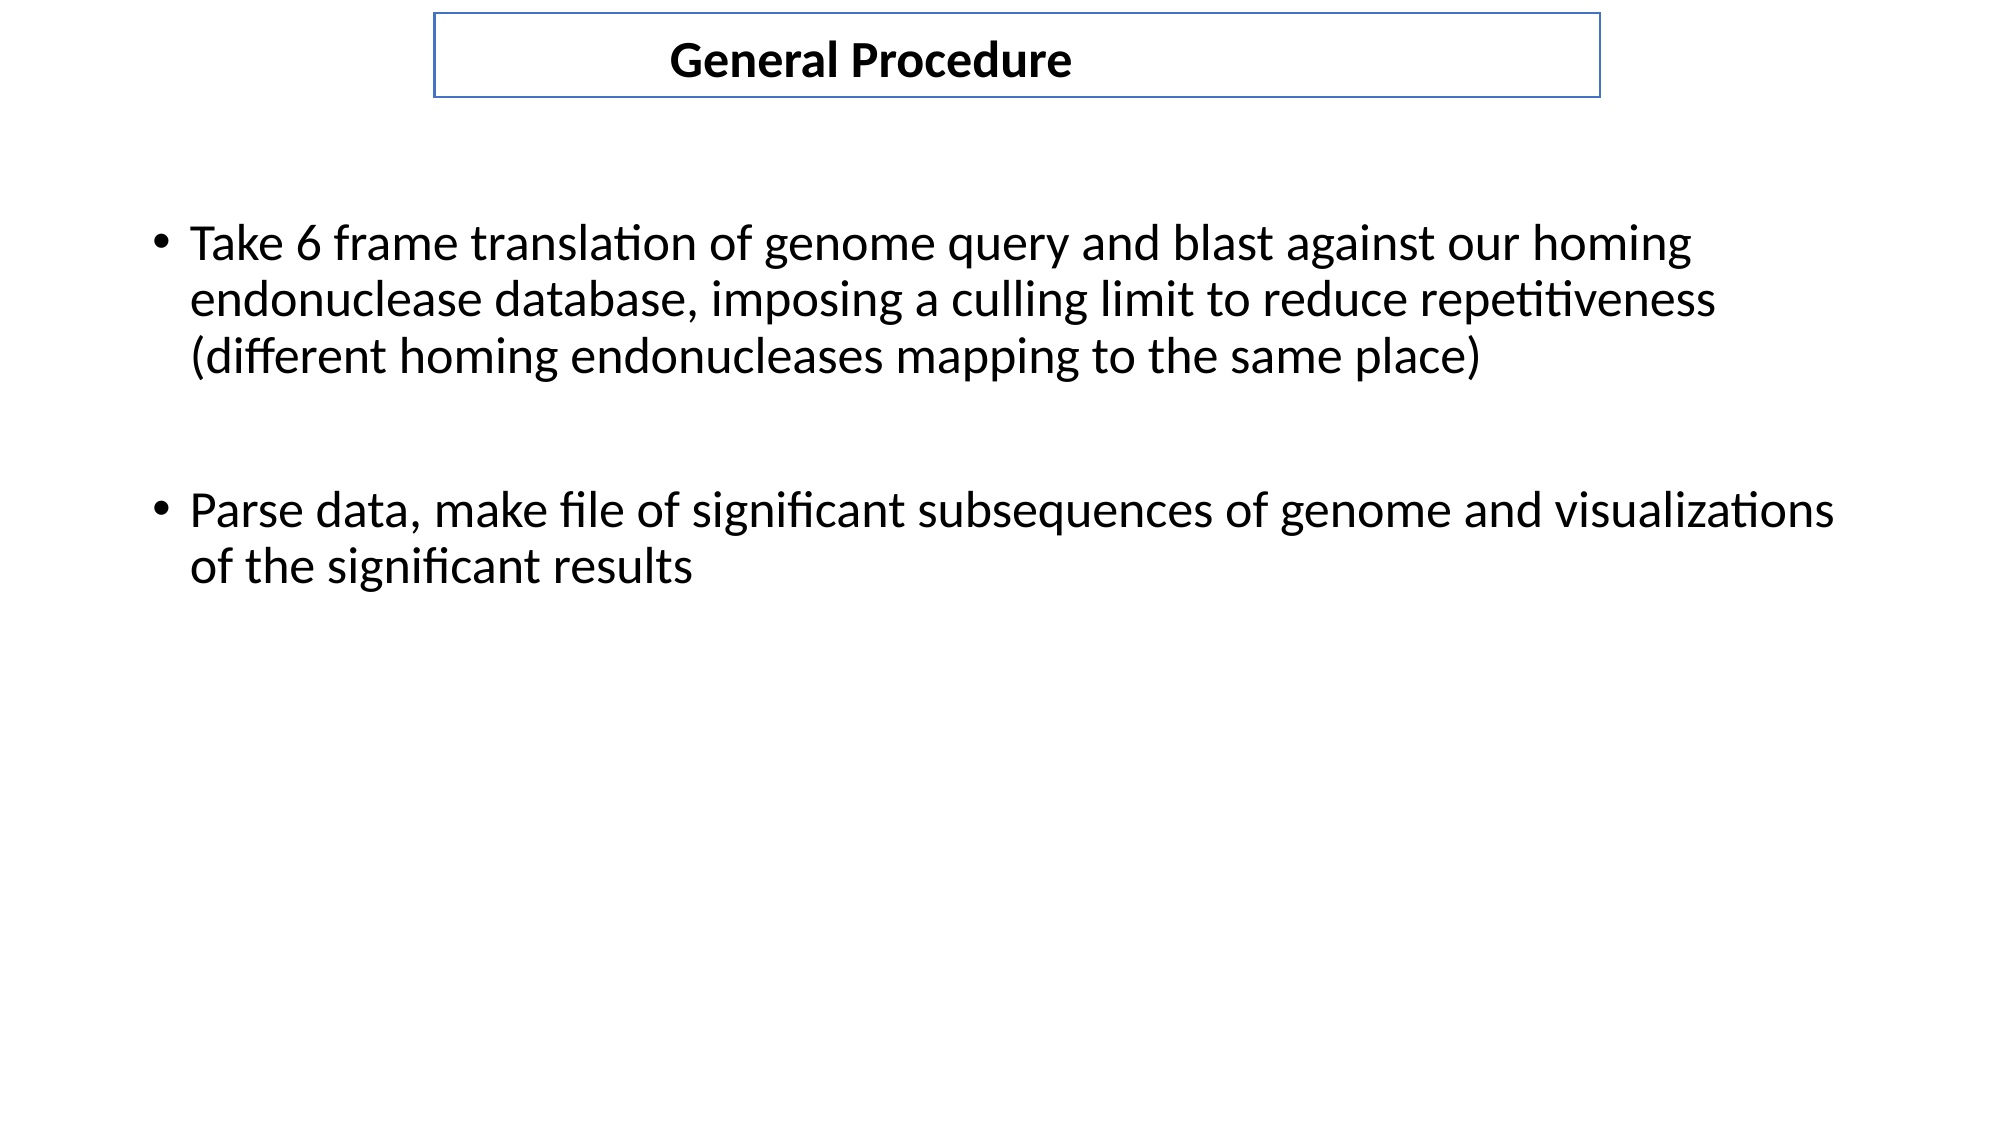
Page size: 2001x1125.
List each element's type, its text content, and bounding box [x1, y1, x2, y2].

list Take 6 frame translation of genome query and blast against our homing endonuclease database, imposing a culling limit to reduce repetitiveness (different homing endonucleases mapping to the same place) Parse data, make file of significant subsequences of genome and visualizations of the significant results [137, 208, 1863, 922]
text_box [433, 12, 1601, 98]
text_box General Procedure [655, 18, 1697, 96]
